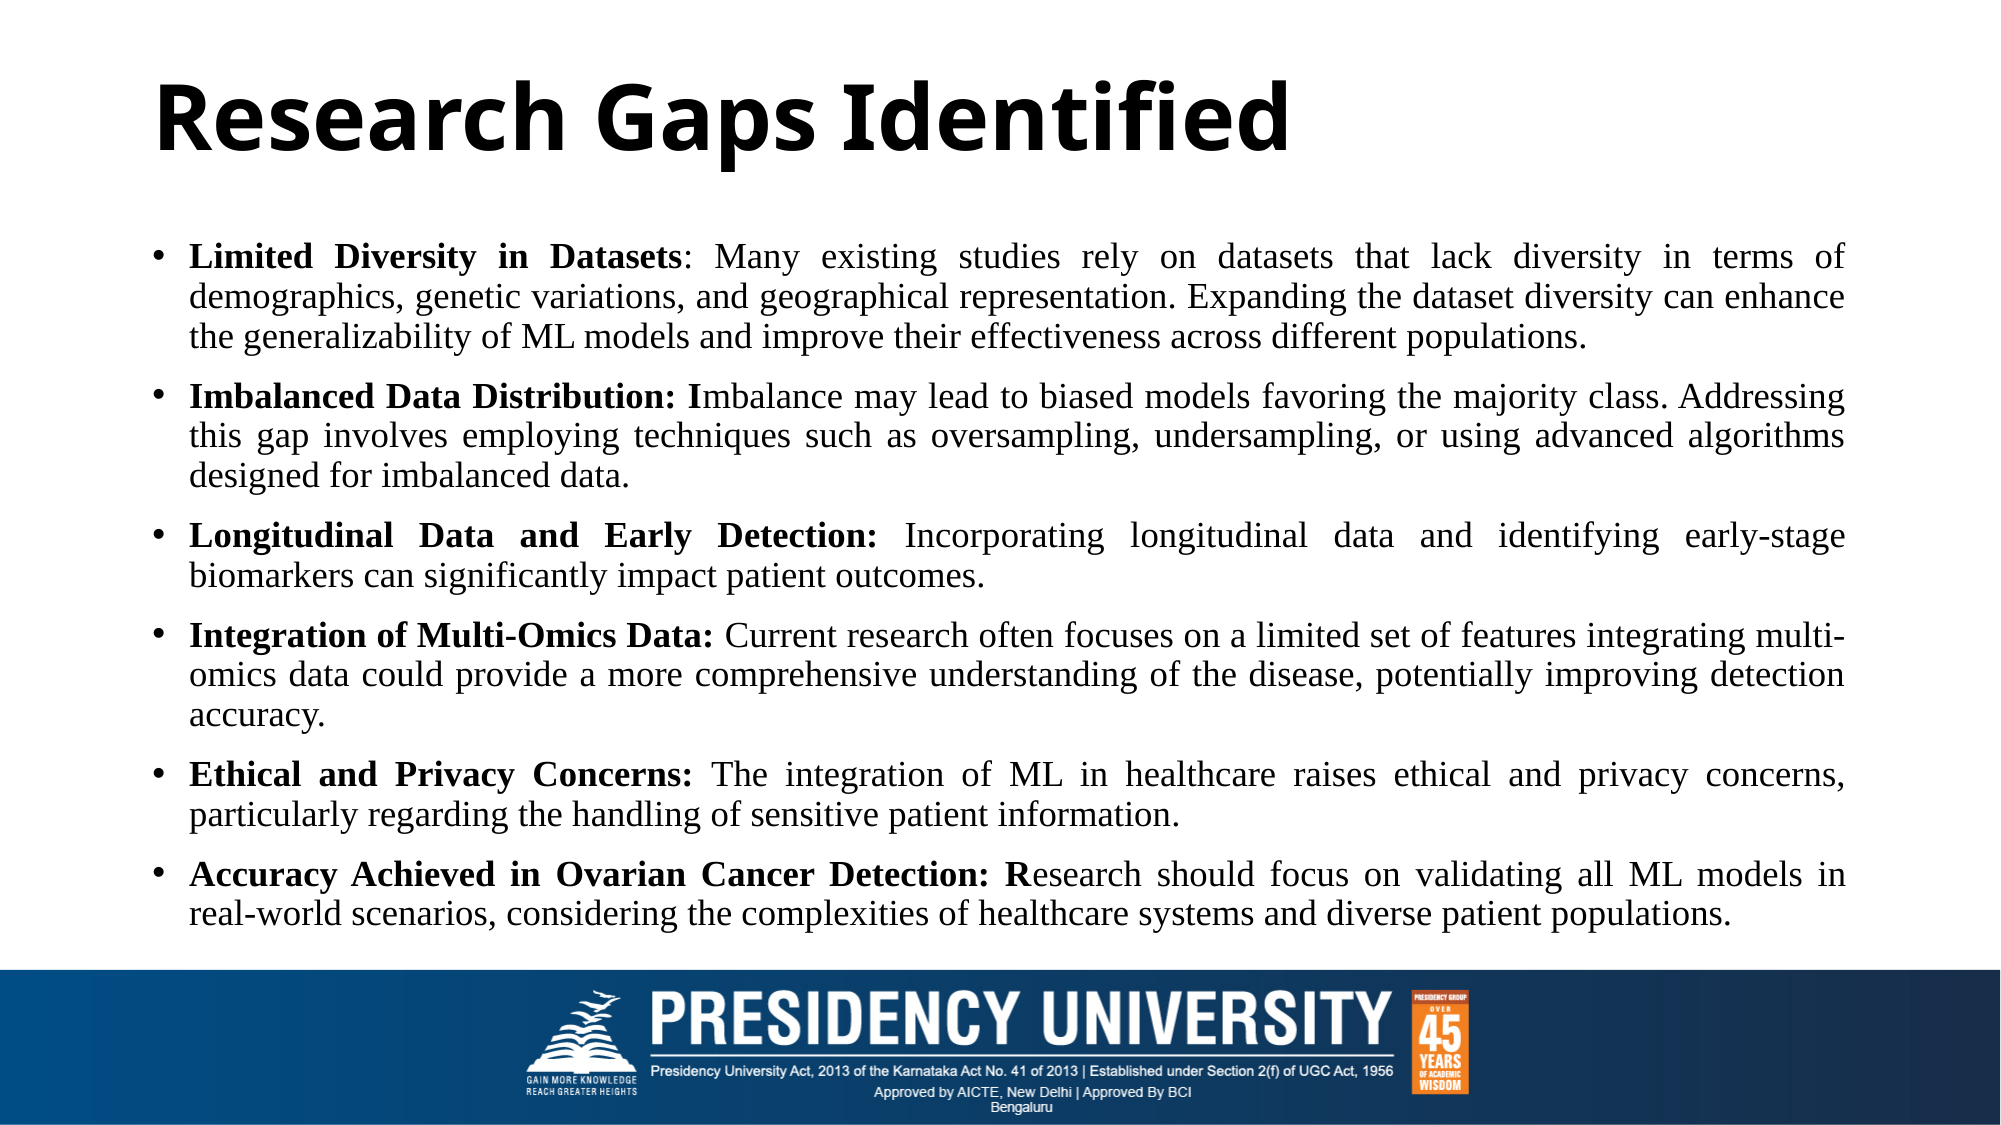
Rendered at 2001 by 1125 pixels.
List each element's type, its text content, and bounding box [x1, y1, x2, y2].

list Limited Diversity in Datasets: Many existing studies rely on datasets that lack diversity in terms of demographics, genetic variations, and geographical representation. Expanding the dataset diversity can enhance the generalizability of ML models and improve their effectiveness across different populations. Imbalanced Data Distribution: Imbalance may lead to biased models favoring the majority class. Addressing this gap involves employing techniques such as oversampling, undersampling, or using advanced algorithms designed for imbalanced data. Longitudinal Data and Early Detection: Incorporating longitudinal data and identifying early-stage biomarkers can significantly impact patient outcomes. Integration of Multi-Omics Data: Current research often focuses on a limited set of features integrating multi-omics data could provide a more comprehensive understanding of the disease, potentially improving detection accuracy. Ethical and Privacy Concerns: The integration of ML in healthcare raises ethical and privacy concerns, particularly regarding the handling of sensitive patient information. Accuracy Achieved in Ovarian Cancer Detection: Research should focus on validating all ML models in real-world scenarios, considering the complexities of healthcare systems and diverse patient populations. [137, 229, 1863, 944]
title Research Gaps Identified [137, 59, 1863, 182]
picture [0, 0, 2001, 1125]
